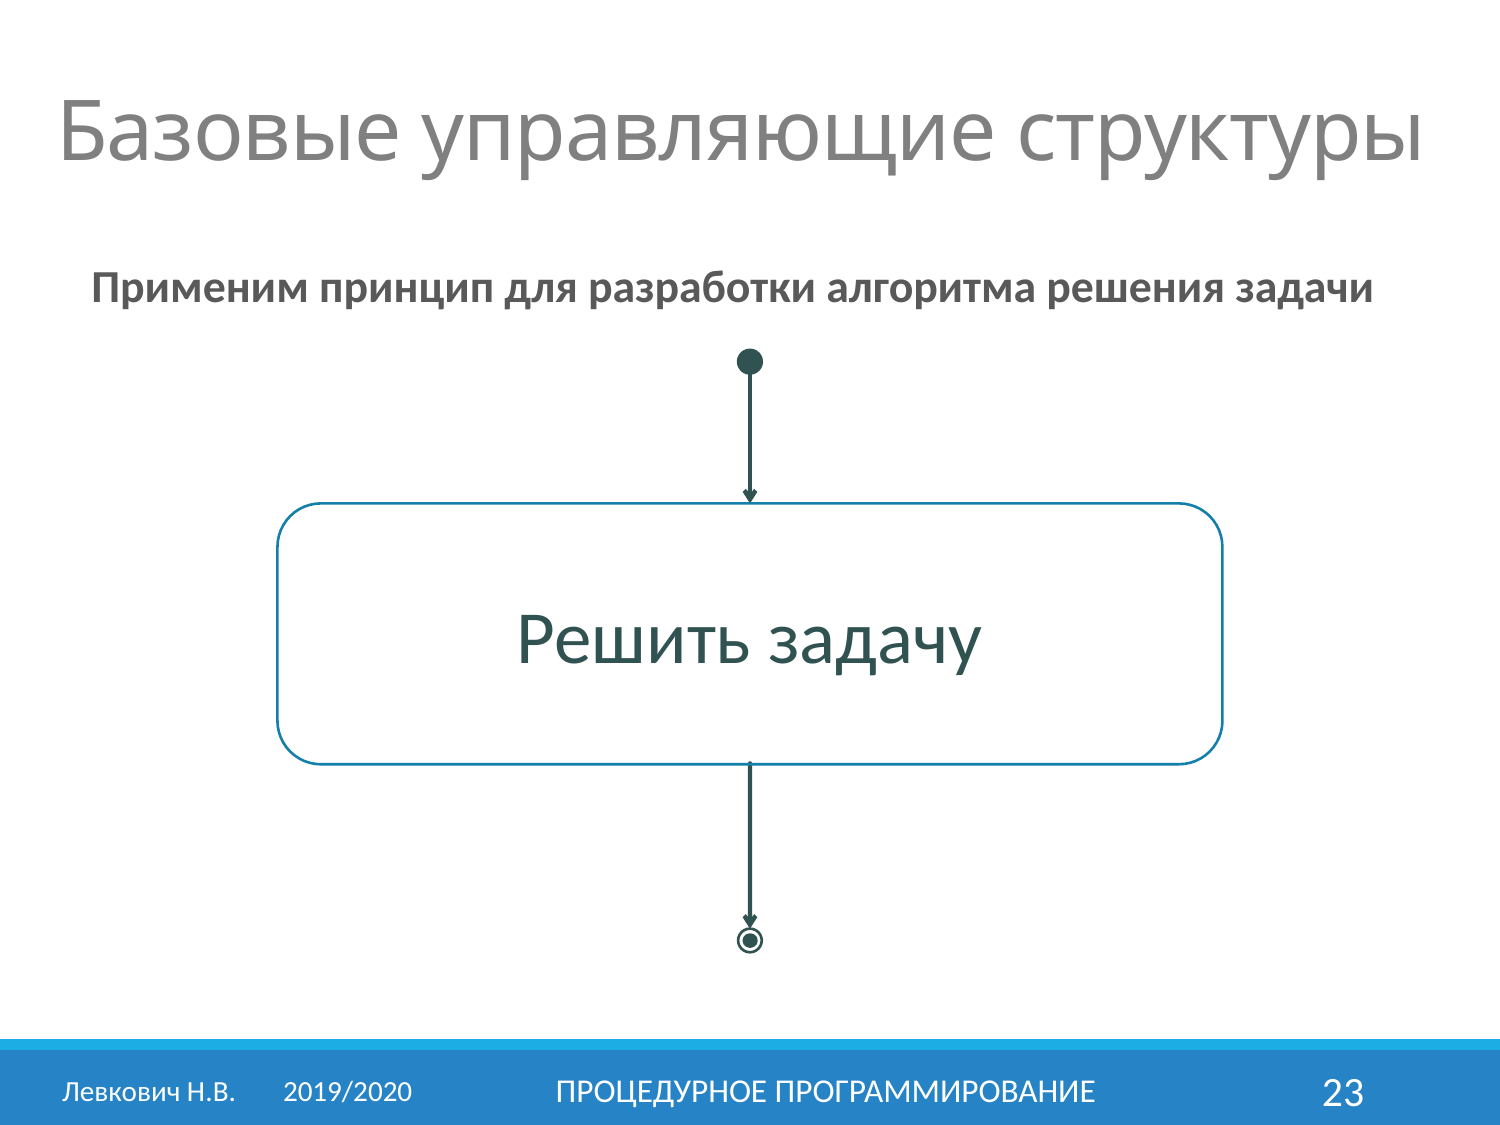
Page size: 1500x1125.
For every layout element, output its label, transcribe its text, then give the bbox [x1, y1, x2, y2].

footer Процедурное программирование [453, 1059, 1199, 1120]
text_box Решить задачу [276, 502, 1224, 766]
slide_number 23 [1218, 1059, 1380, 1120]
text_box [736, 348, 764, 375]
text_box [737, 928, 763, 953]
text_box Применим принцип для разработки алгоритма решения задачи [76, 255, 1441, 338]
title Базовые управляющие структуры [41, 54, 1471, 216]
slide_number Левкович Н.В. 2019/2020 [47, 1059, 440, 1120]
